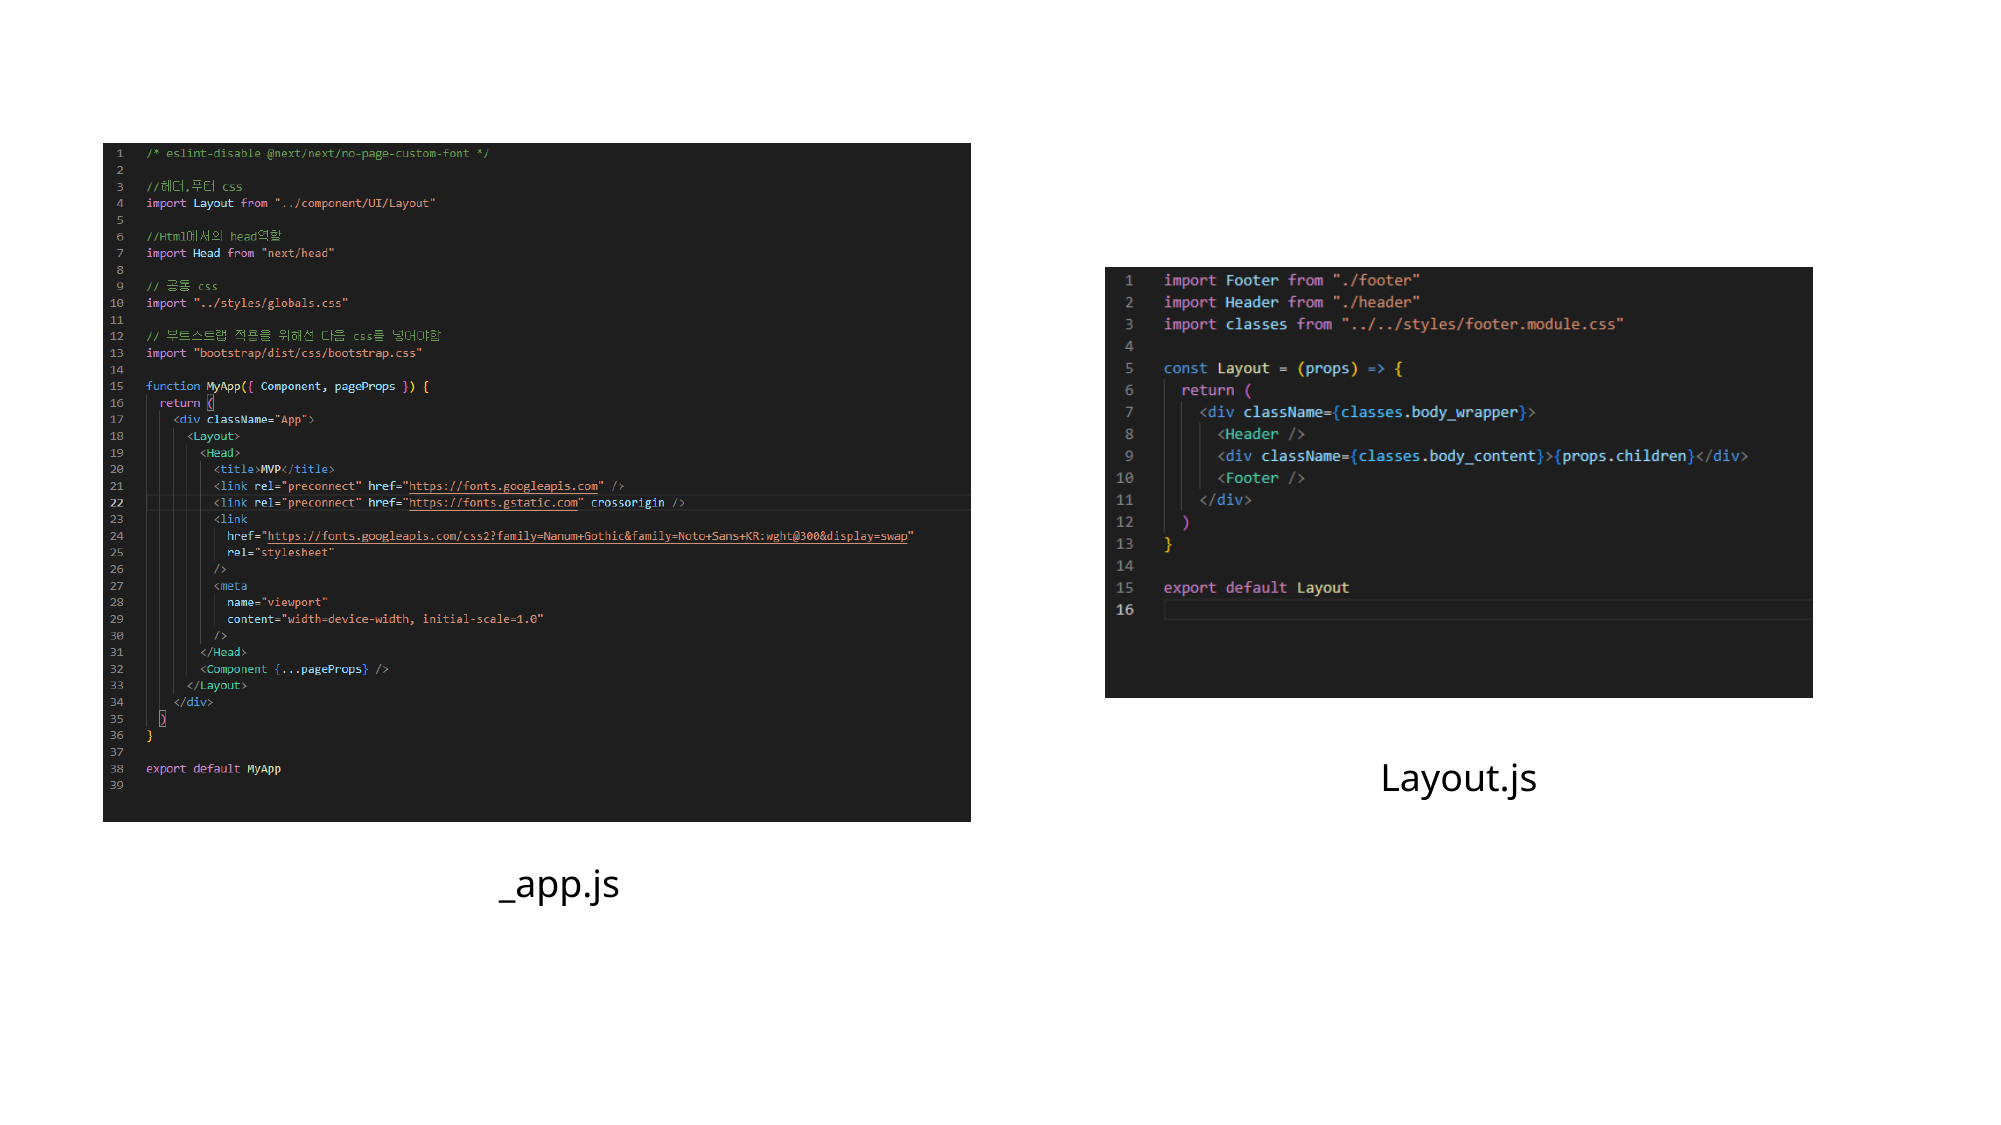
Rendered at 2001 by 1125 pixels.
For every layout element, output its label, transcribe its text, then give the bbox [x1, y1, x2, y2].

picture [1105, 267, 1813, 698]
text_box Layout.js [1148, 746, 1770, 806]
picture [103, 143, 971, 822]
text_box _app.js [183, 852, 936, 912]
